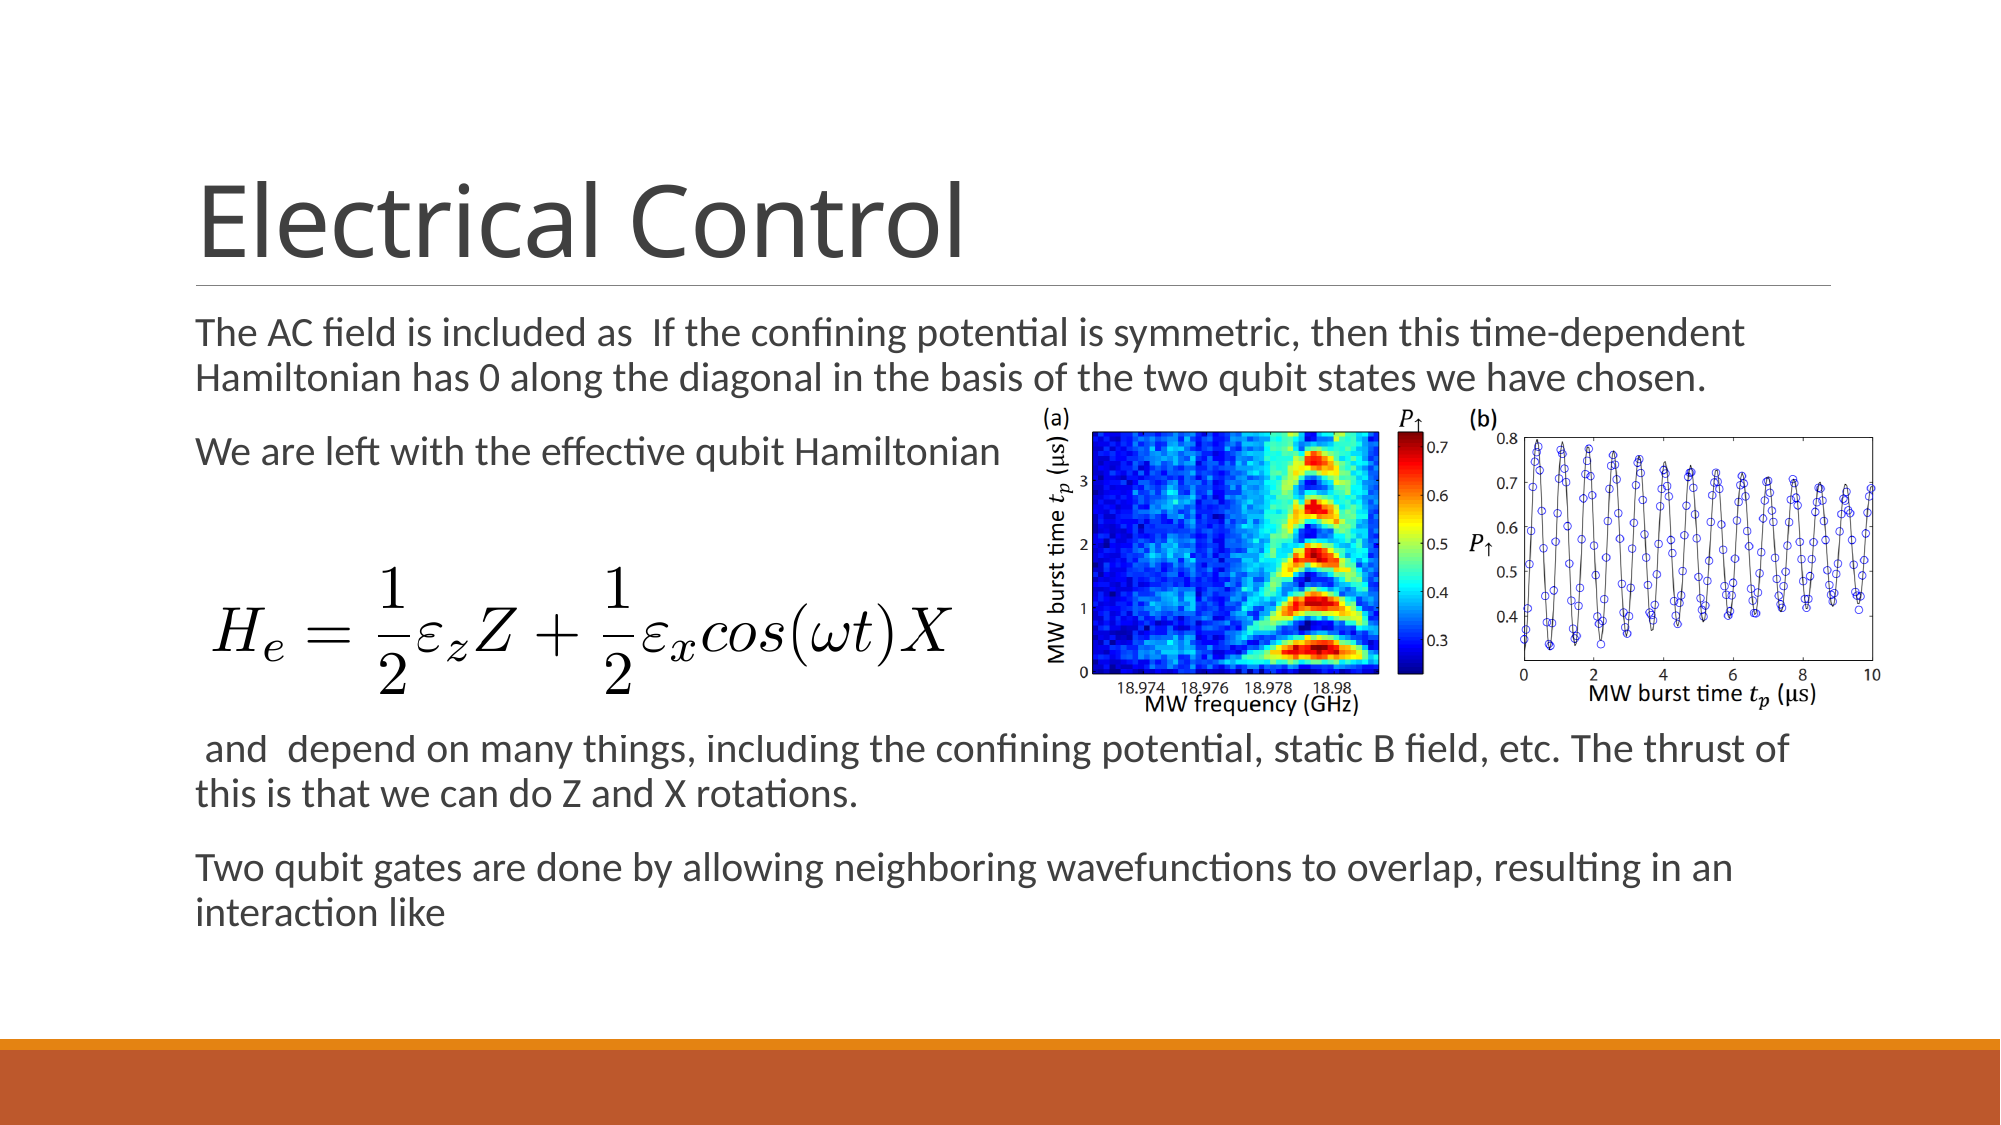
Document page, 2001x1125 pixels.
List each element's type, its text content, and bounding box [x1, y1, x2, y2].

picture [169, 530, 981, 736]
title Electrical Control [180, 47, 1830, 285]
picture [1036, 396, 1897, 728]
